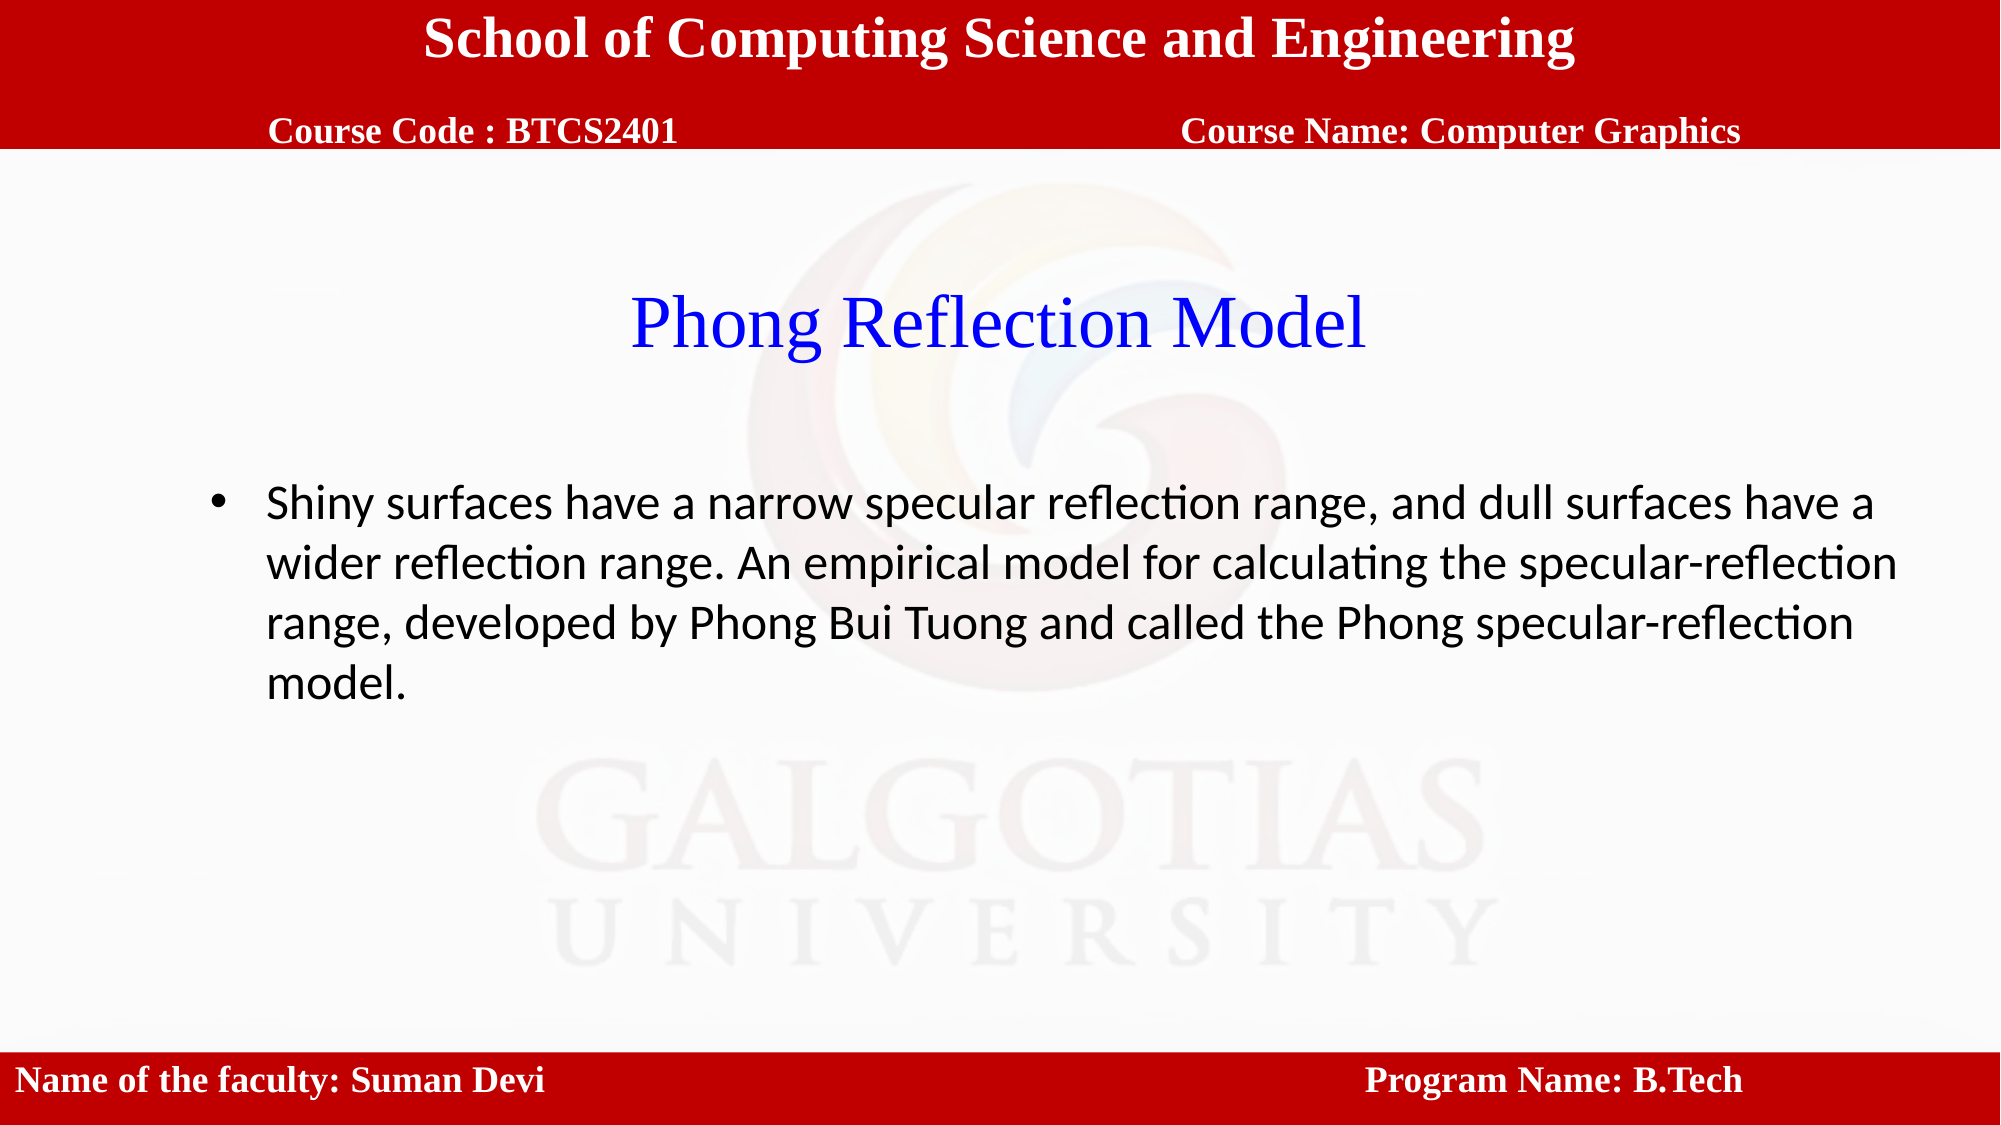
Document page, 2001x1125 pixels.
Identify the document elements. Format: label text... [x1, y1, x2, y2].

text_box Phong Reflection Model [139, 265, 1860, 371]
text_box Shiny surfaces have a narrow specular reflection range, and dull surfaces have a wider reflection range. An empirical model for calculating the specular-reflection range, developed by Phong Bui Tuong and called the Phong specular-reflection model. [195, 462, 1915, 778]
text_box Name of the faculty: Suman Devi Program Name: B.Tech [0, 1052, 2000, 1125]
text_box School of Computing Science and Engineering Course Code : BTCS2401 Course Name: Computer Graphics [0, 0, 2000, 149]
